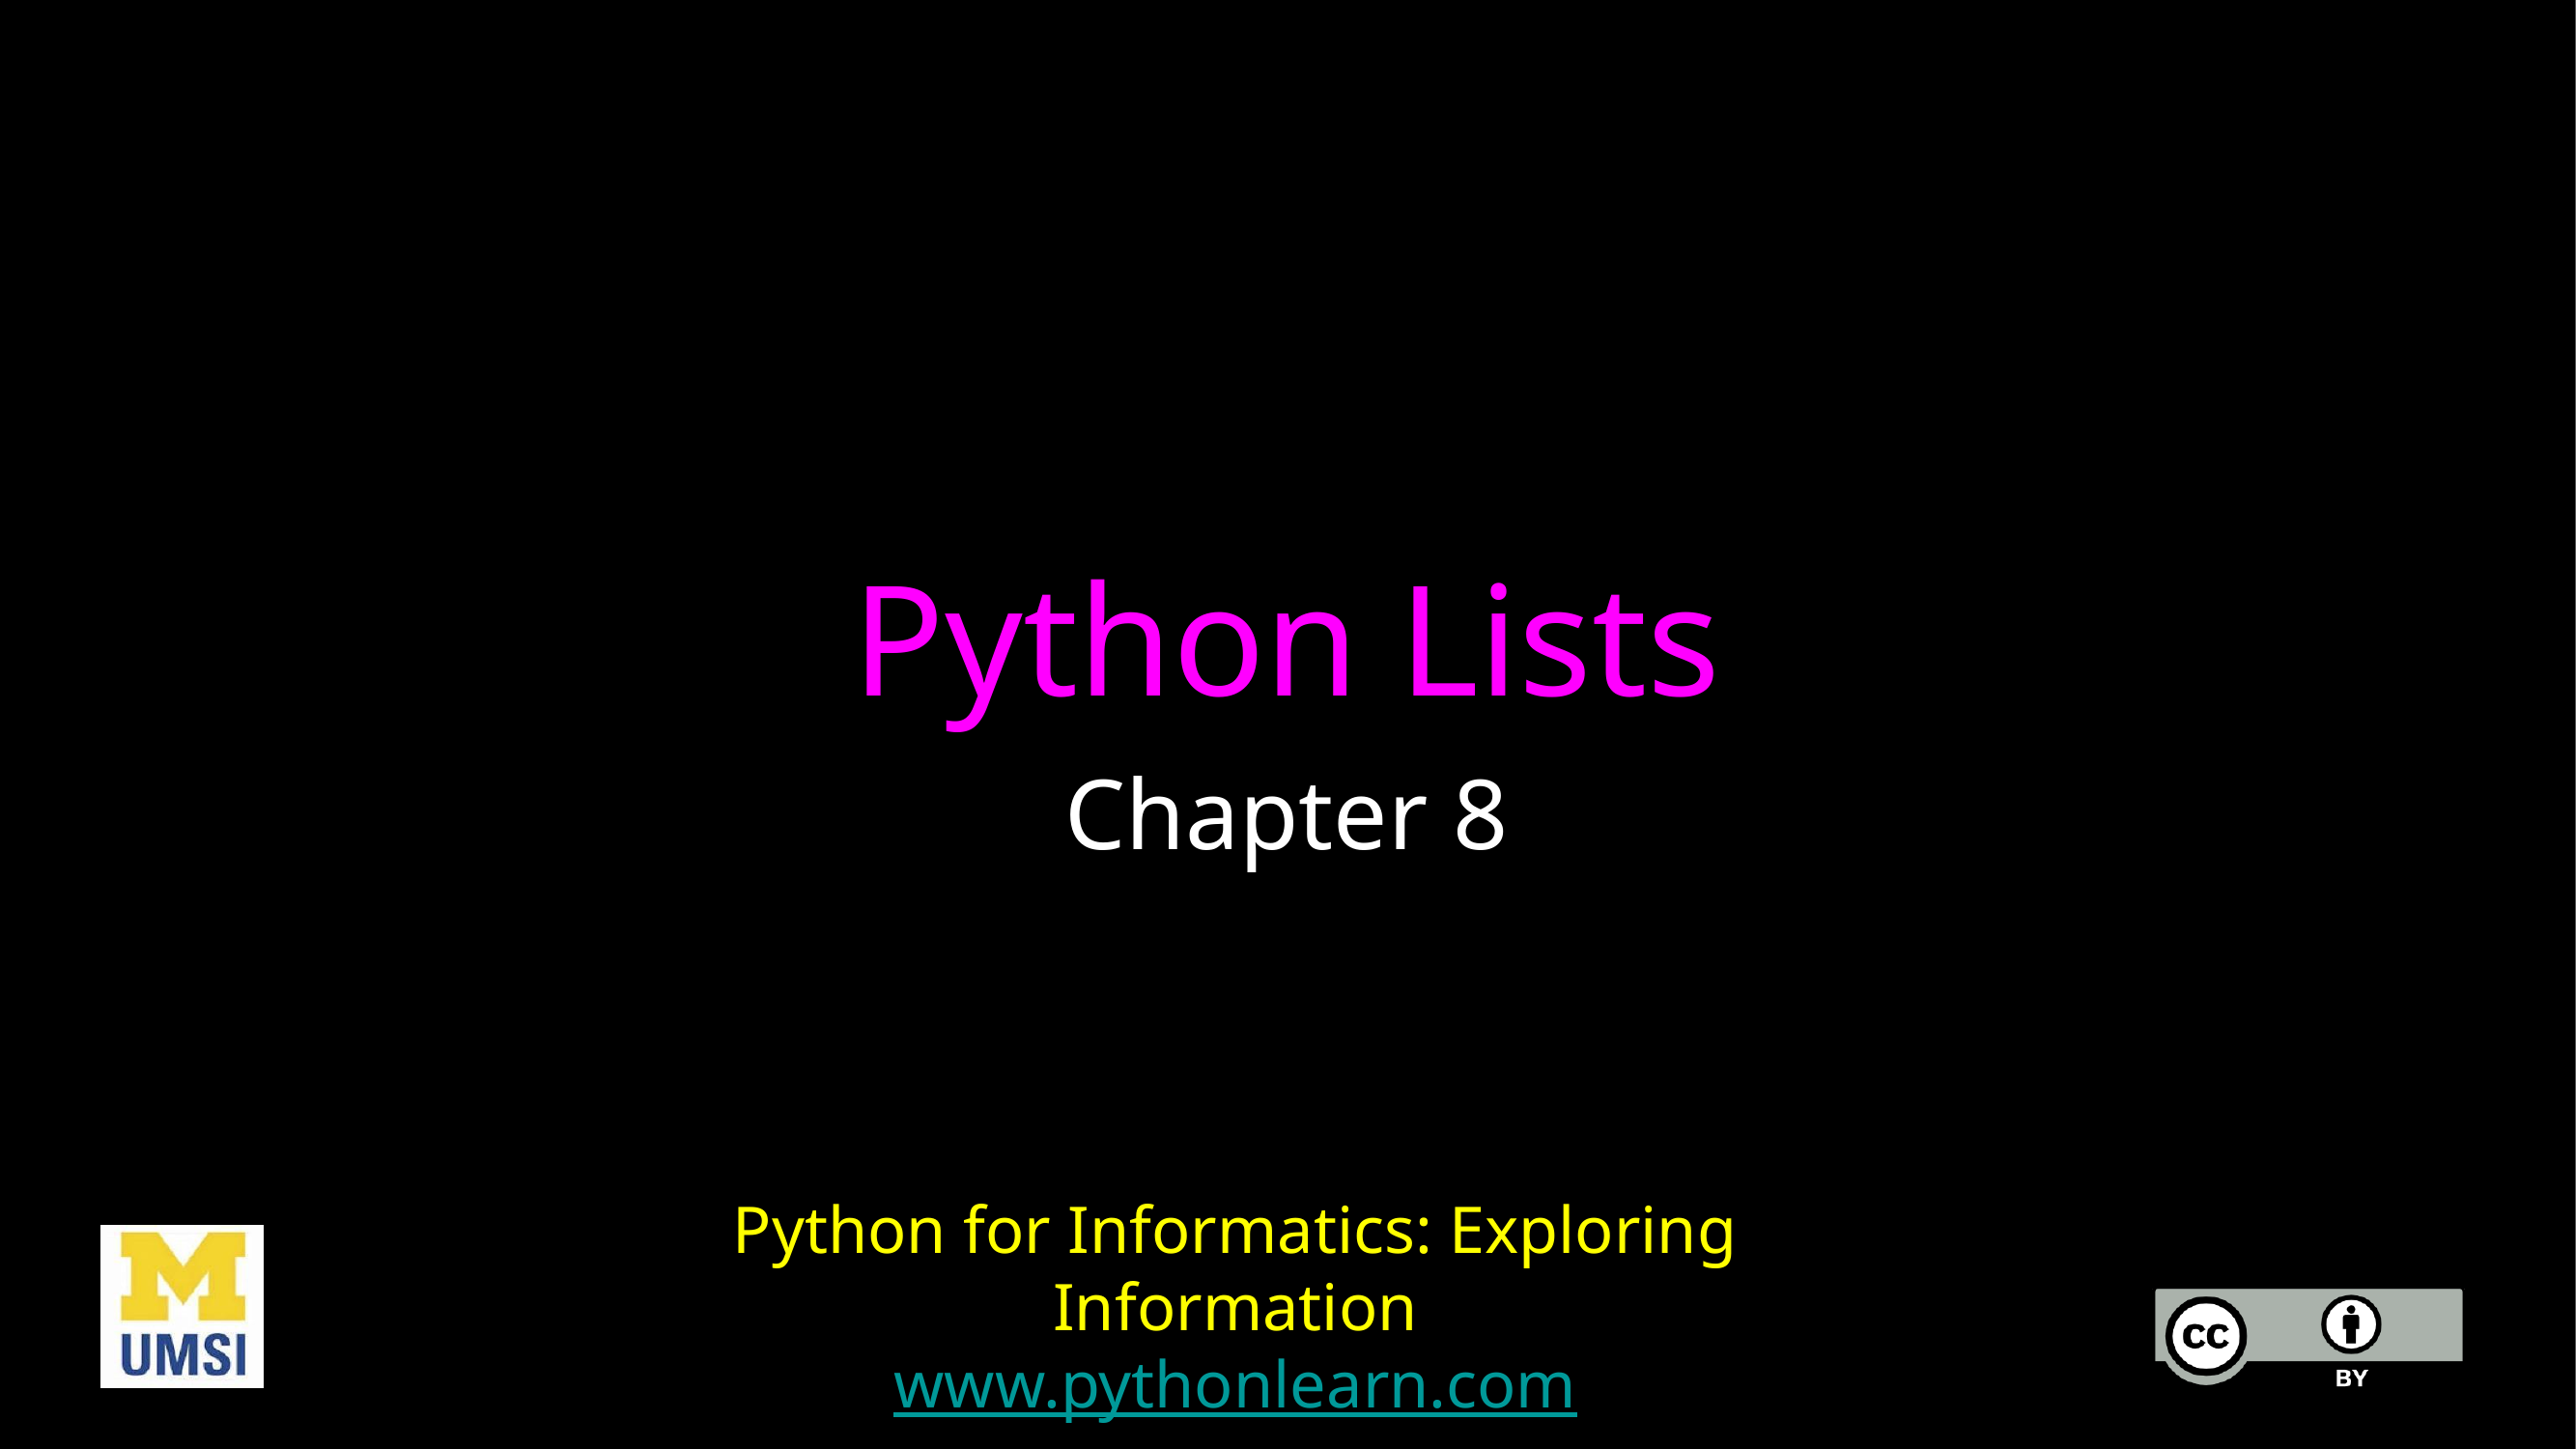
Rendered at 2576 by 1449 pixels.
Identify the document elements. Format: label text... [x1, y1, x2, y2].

title Python Lists [183, 243, 2391, 733]
picture [99, 1225, 264, 1388]
list Chapter 8 [183, 746, 2391, 993]
picture [2152, 1286, 2465, 1393]
text_box Python for Informatics: Exploring Information www.pythonlearn.com [603, 1229, 1869, 1391]
